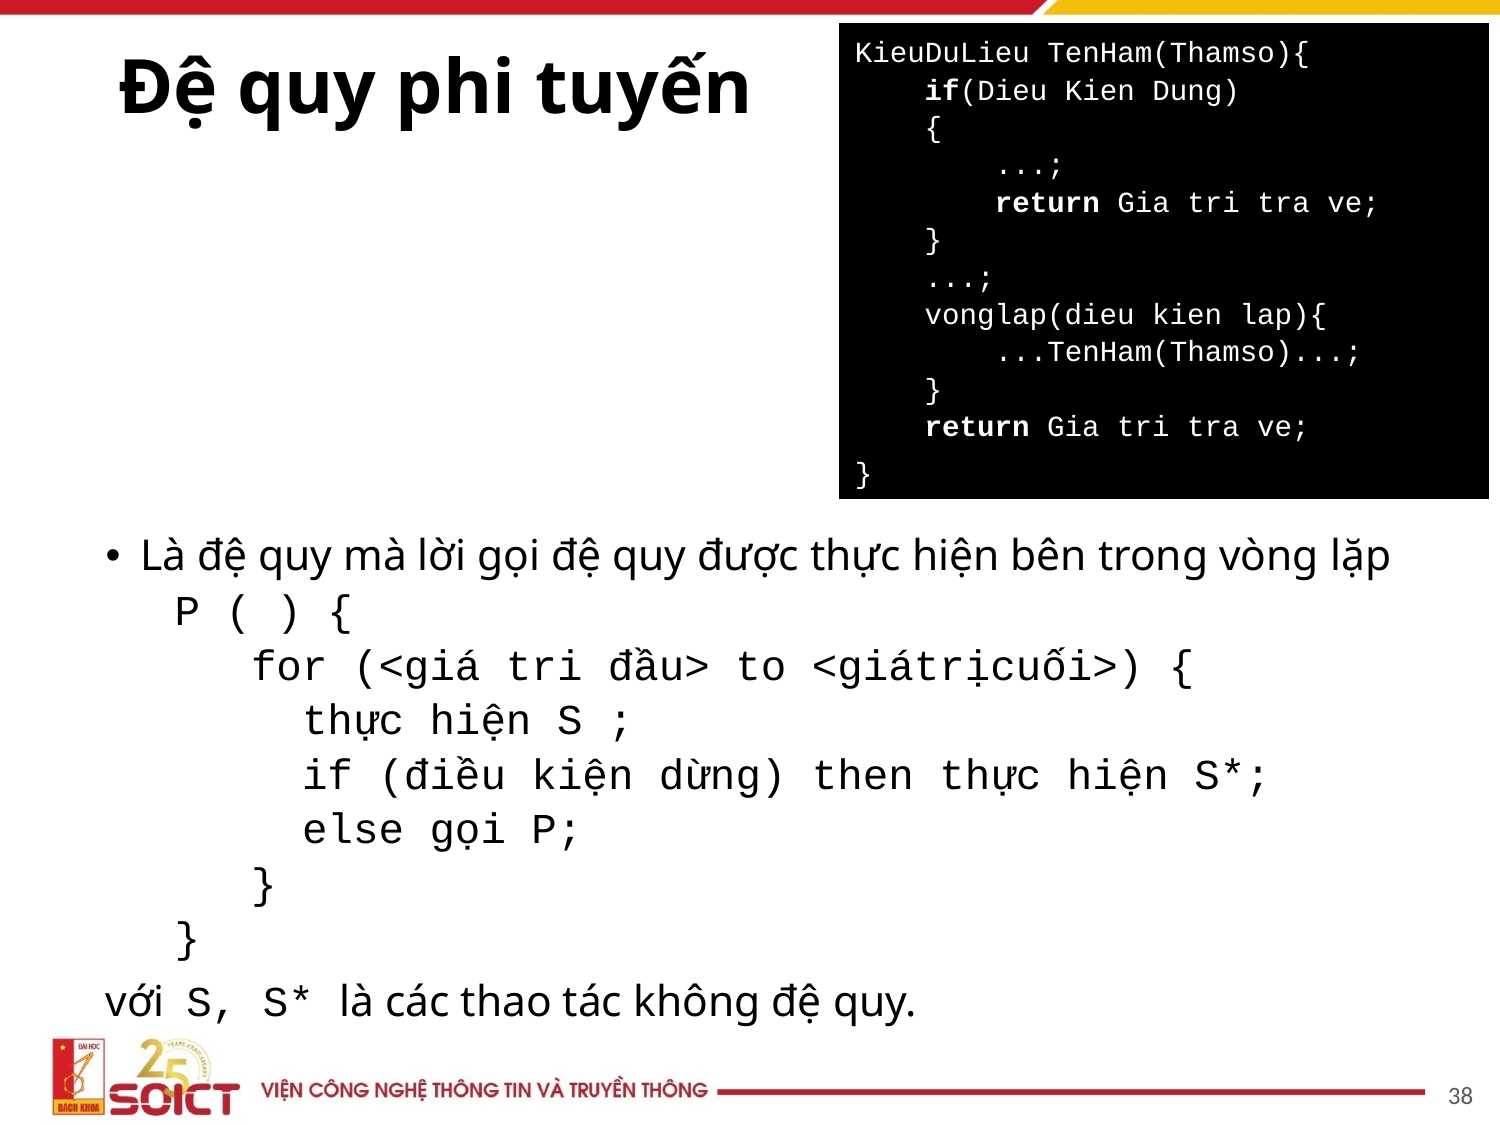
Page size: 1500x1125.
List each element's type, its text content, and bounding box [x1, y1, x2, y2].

title Đệ quy phi tuyến [103, 24, 839, 155]
text_box KieuDuLieu TenHam(Thamso){ if(Dieu Kien Dung) { ...; return Gia tri tra ve; } ...; vonglap(dieu kien lap){ ...TenHam(Thamso)...; } return Gia tri tra ve; } [839, 23, 1489, 499]
list Là đệ quy mà lời gọi đệ quy được thực hiện bên trong vòng lặp P ( ) { for (<giá tri đầu> to <giátrịcuối>) { thực hiện S ; if (điều kiện dừng) then thực hiện S*; else gọi P; } } với S, S* là các thao tác không đệ quy. [90, 526, 1452, 1042]
slide_number 38 [1300, 1065, 1489, 1125]
picture [0, 0, 1500, 1125]
